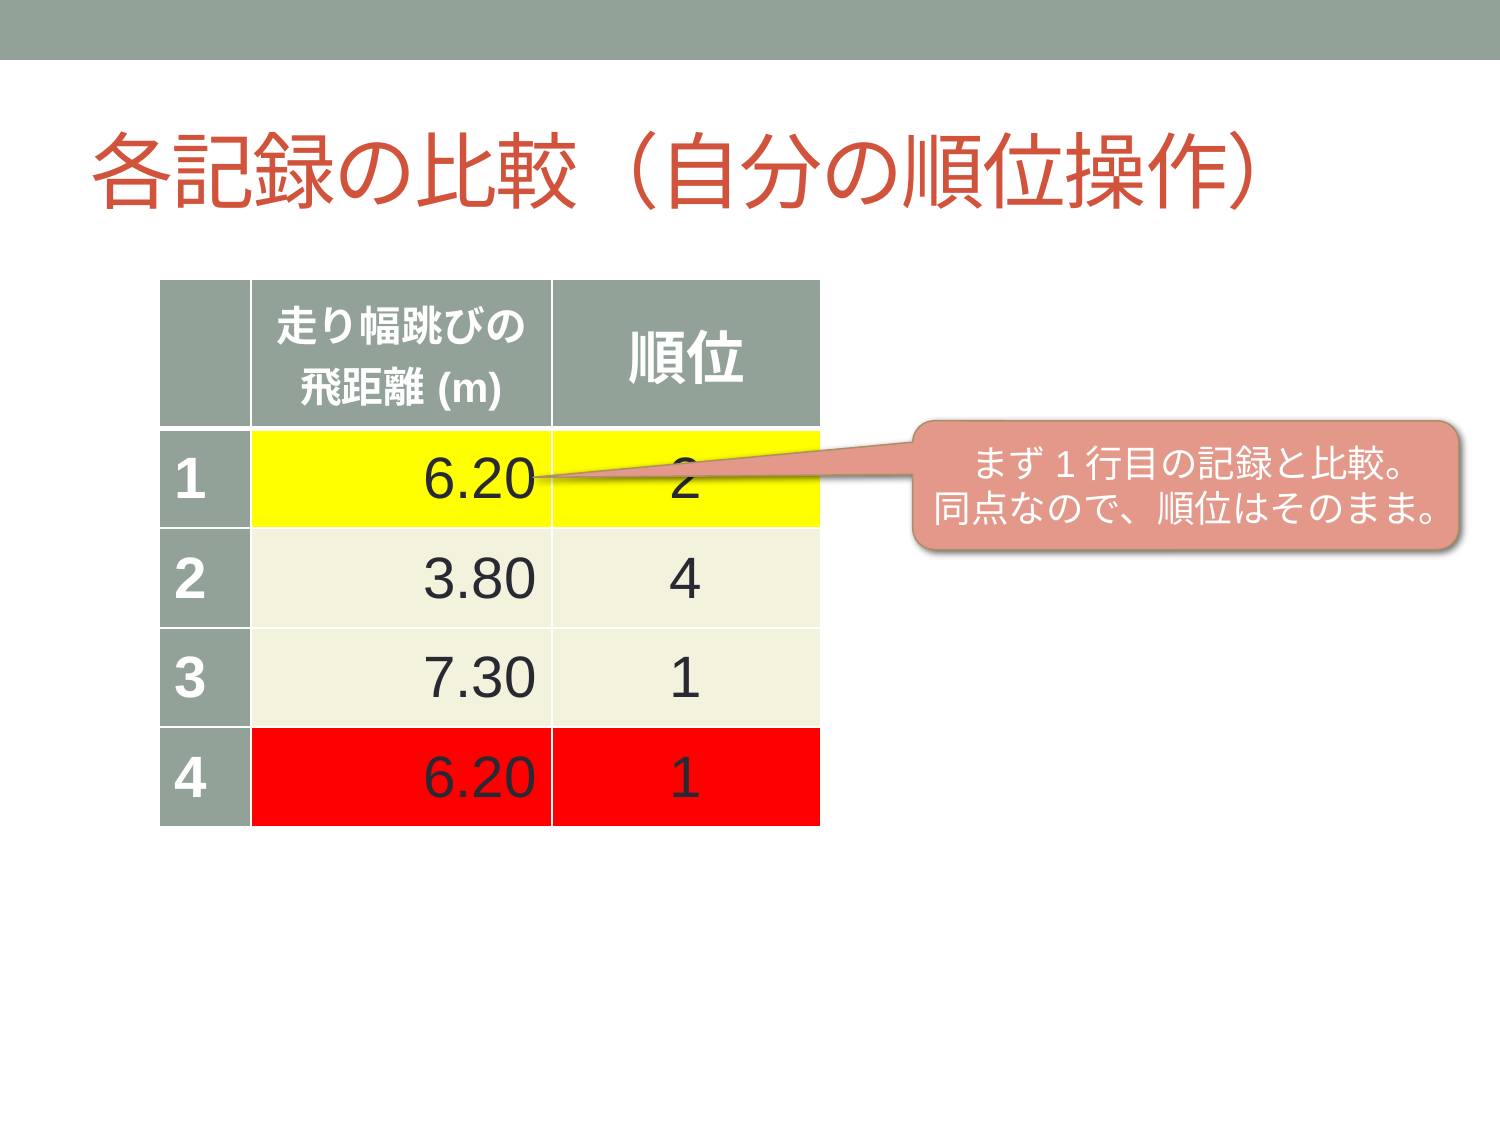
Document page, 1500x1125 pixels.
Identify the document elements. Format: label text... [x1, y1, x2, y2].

table_header 順位 [553, 280, 820, 426]
title 各記録の比較（自分の順位操作） [75, 87, 1425, 250]
table_cell 1 [553, 629, 820, 726]
table_cell 2 [160, 529, 250, 627]
table_cell 1 [553, 728, 820, 826]
table_cell 3.80 [252, 529, 551, 627]
table_header [160, 280, 250, 426]
table_cell 4 [536, 479, 551, 485]
table_cell 7.30 [252, 629, 551, 726]
table_cell 4 [553, 529, 820, 627]
table_cell 2 [553, 431, 820, 472]
table_cell 6.20 [252, 728, 551, 826]
text_box まず1行目の記録と比較。同点なので、順位はそのまま。 [532, 419, 1460, 551]
table_cell 6.20 [252, 431, 551, 527]
table_cell 1 [160, 431, 250, 527]
table_cell 3 [160, 629, 250, 726]
table_header 走り幅跳びの 飛距離(m) [252, 280, 551, 426]
table_cell 2 [553, 484, 820, 527]
table_cell 4 [160, 728, 250, 826]
